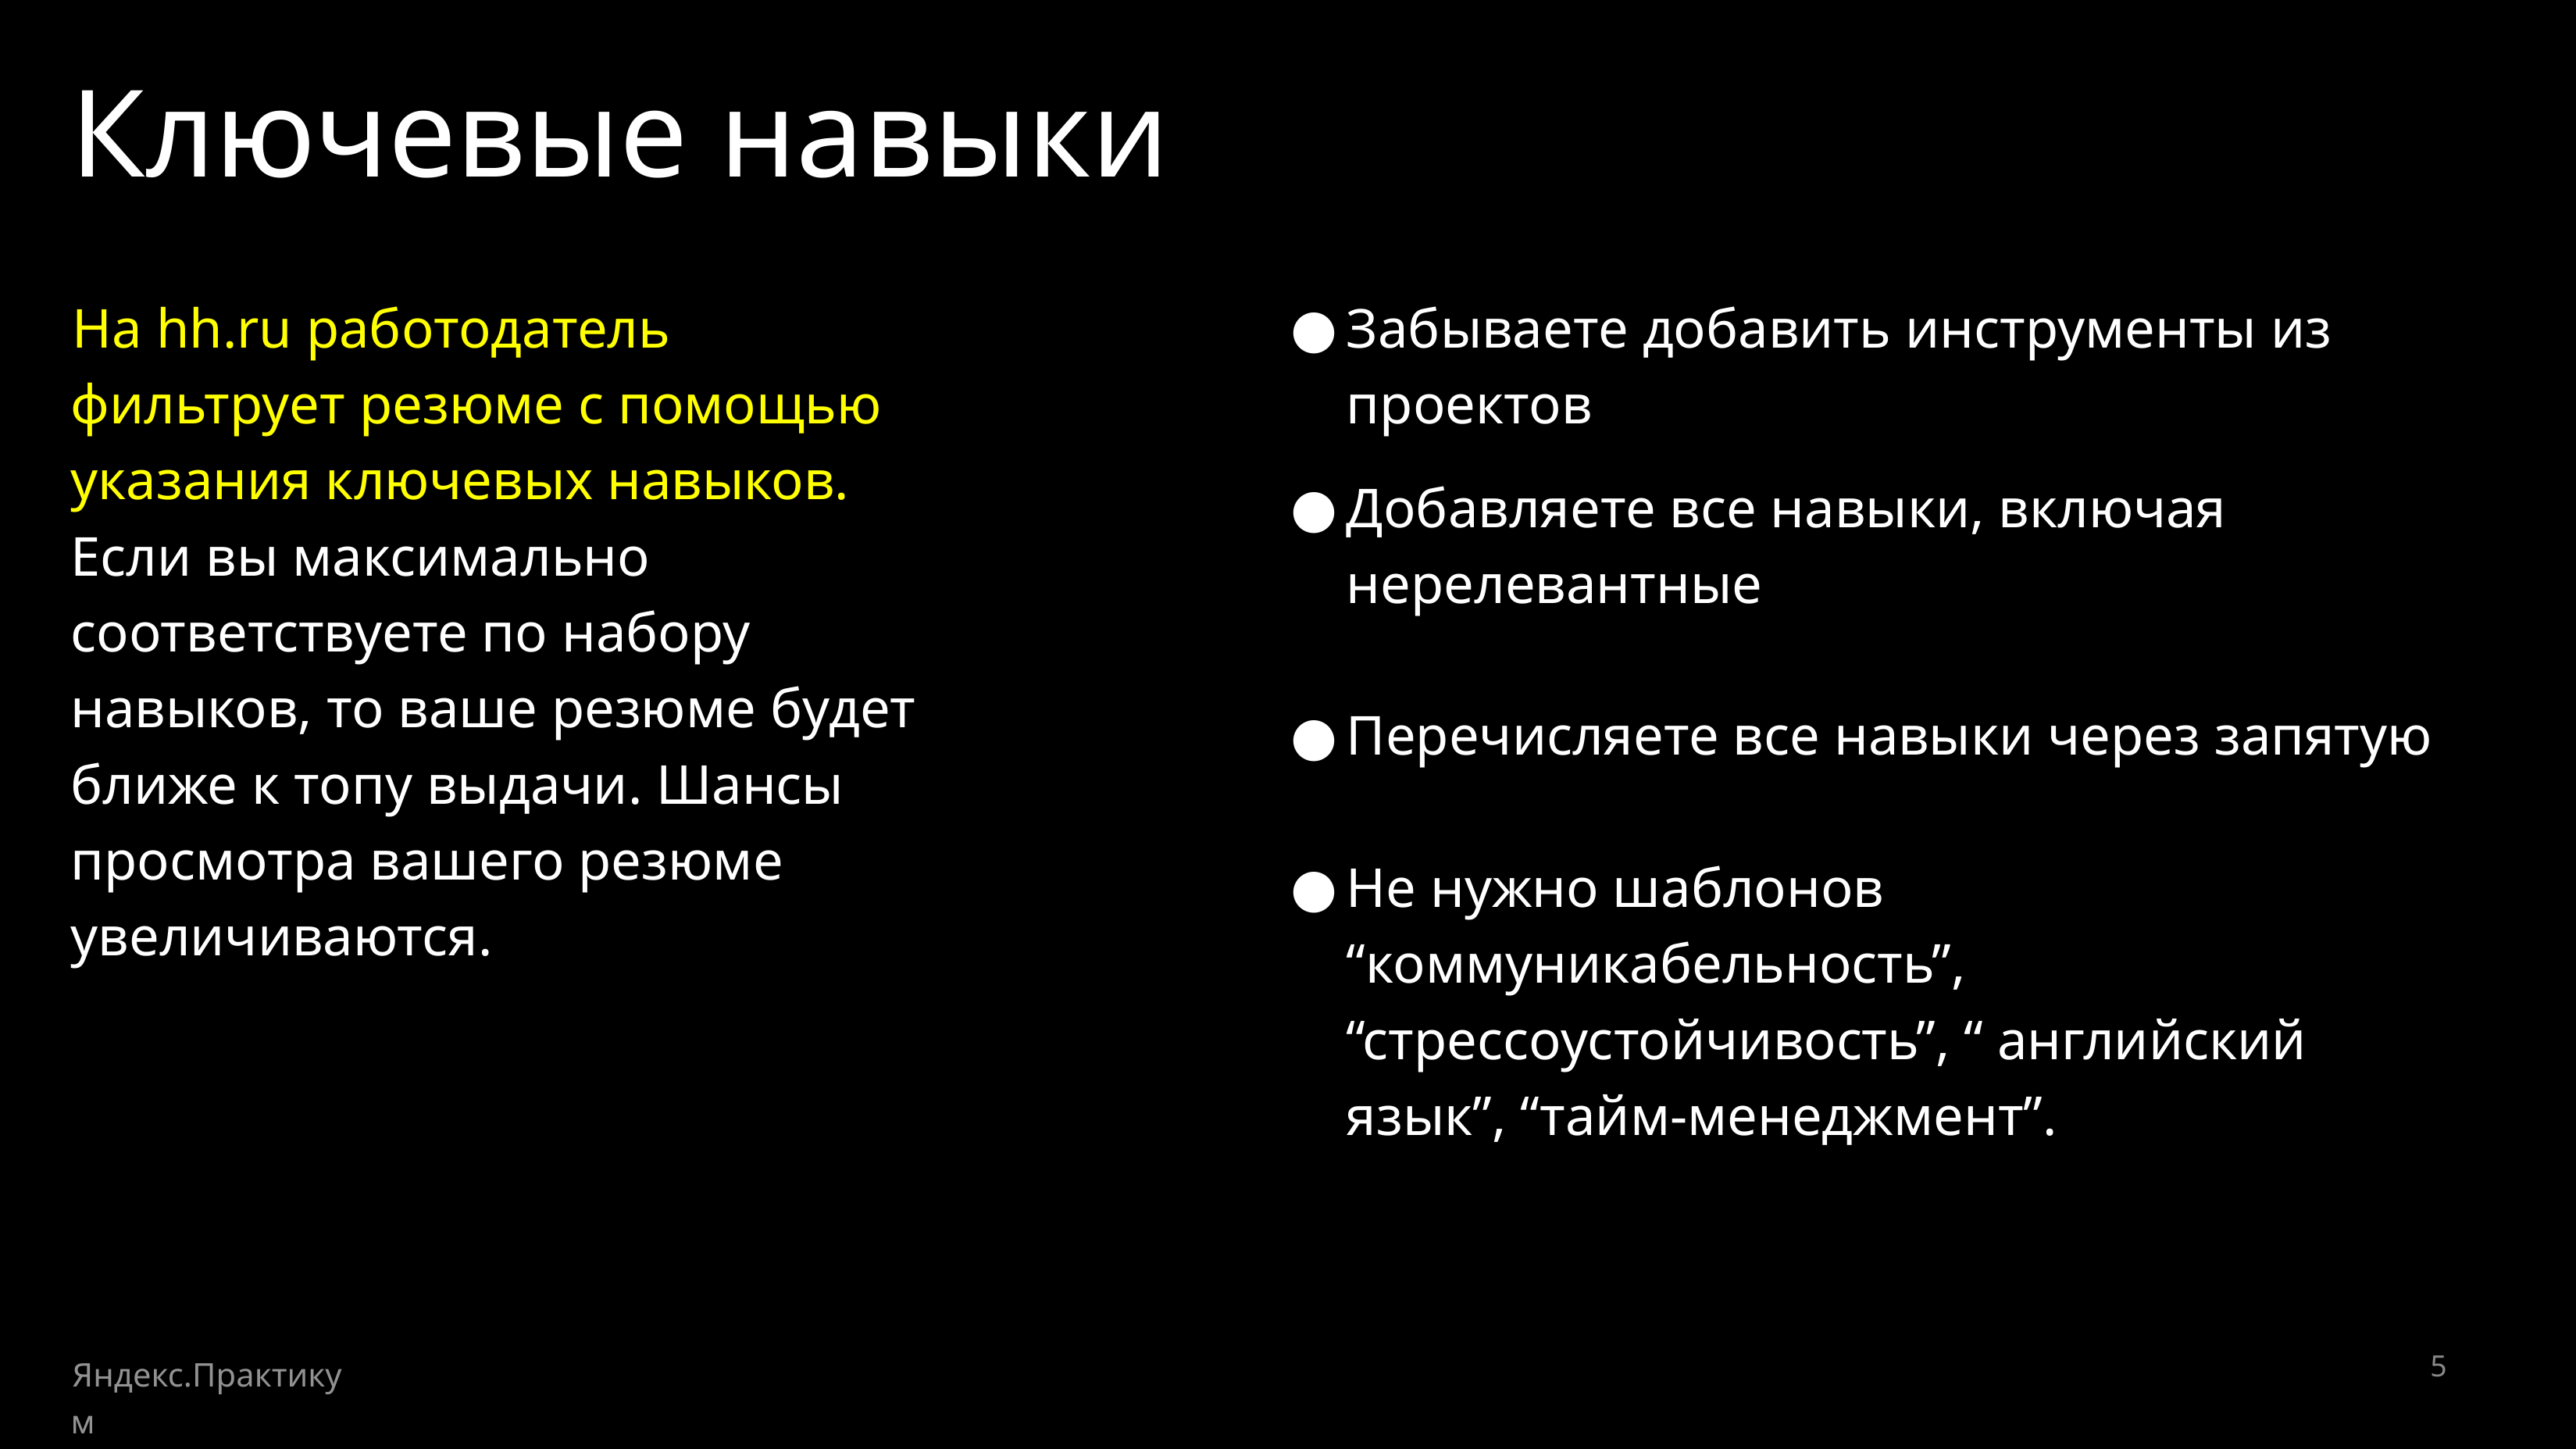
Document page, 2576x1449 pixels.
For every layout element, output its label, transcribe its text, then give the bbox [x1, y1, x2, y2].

text_box Яндекс.Практикум [70, 1346, 365, 1386]
text_box На hh.ru работодатель фильтрует резюме с помощью указания ключевых навыков. Если вы максимально соответствуете по набору навыков, то ваше резюме будет ближе к топу выдачи. Шансы просмотра вашего резюме увеличиваются. [70, 283, 937, 580]
title Ключевые навыки [70, 55, 1679, 205]
slide_number ‹#› [2414, 1347, 2447, 1383]
text_box Забываете добавить инструменты из проектов Добавляете все навыки, включая нерелевантные Перечисляете все навыки через запятую Не нужно шаблонов “коммуникабельность”, “стрессоустойчивость”, “ английский язык”, “тайм-менеджмент”. [1287, 283, 2450, 1285]
